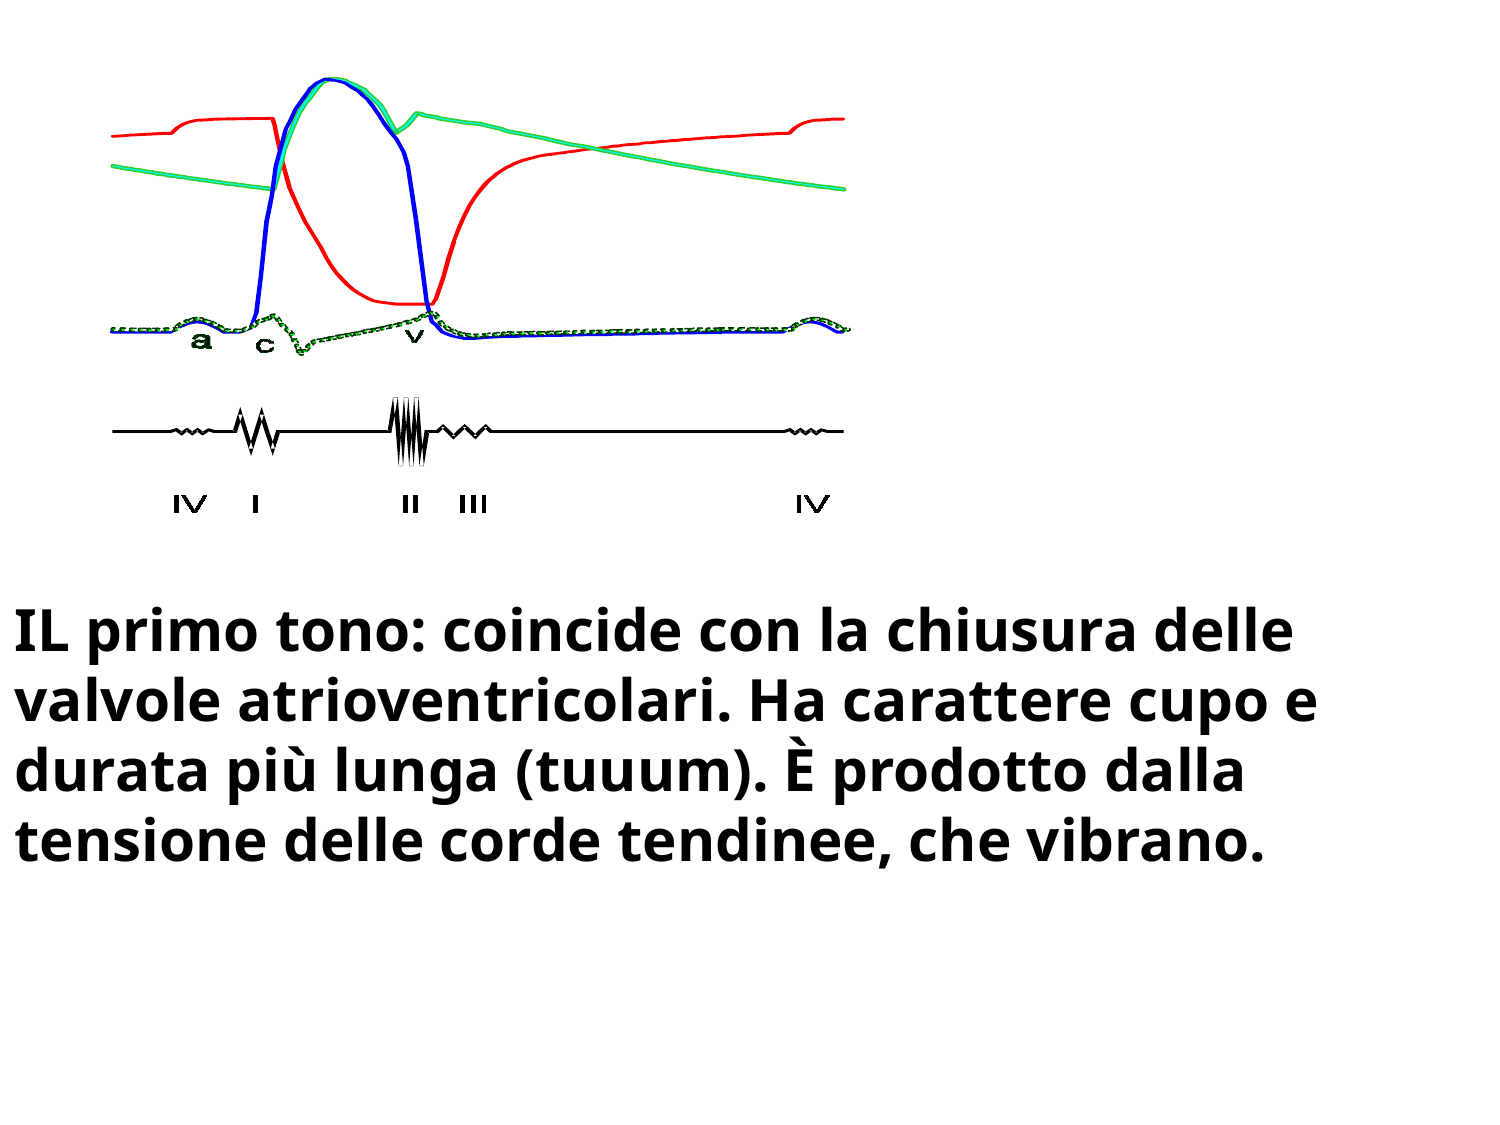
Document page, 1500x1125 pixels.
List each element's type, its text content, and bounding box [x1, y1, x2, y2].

text_box IL primo tono: coincide con la chiusura delle valvole atrioventricolari. Ha carattere cupo e durata più lunga (tuuum). È prodotto dalla tensione delle corde tendinee, che vibrano. [0, 586, 1500, 881]
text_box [109, 77, 851, 513]
